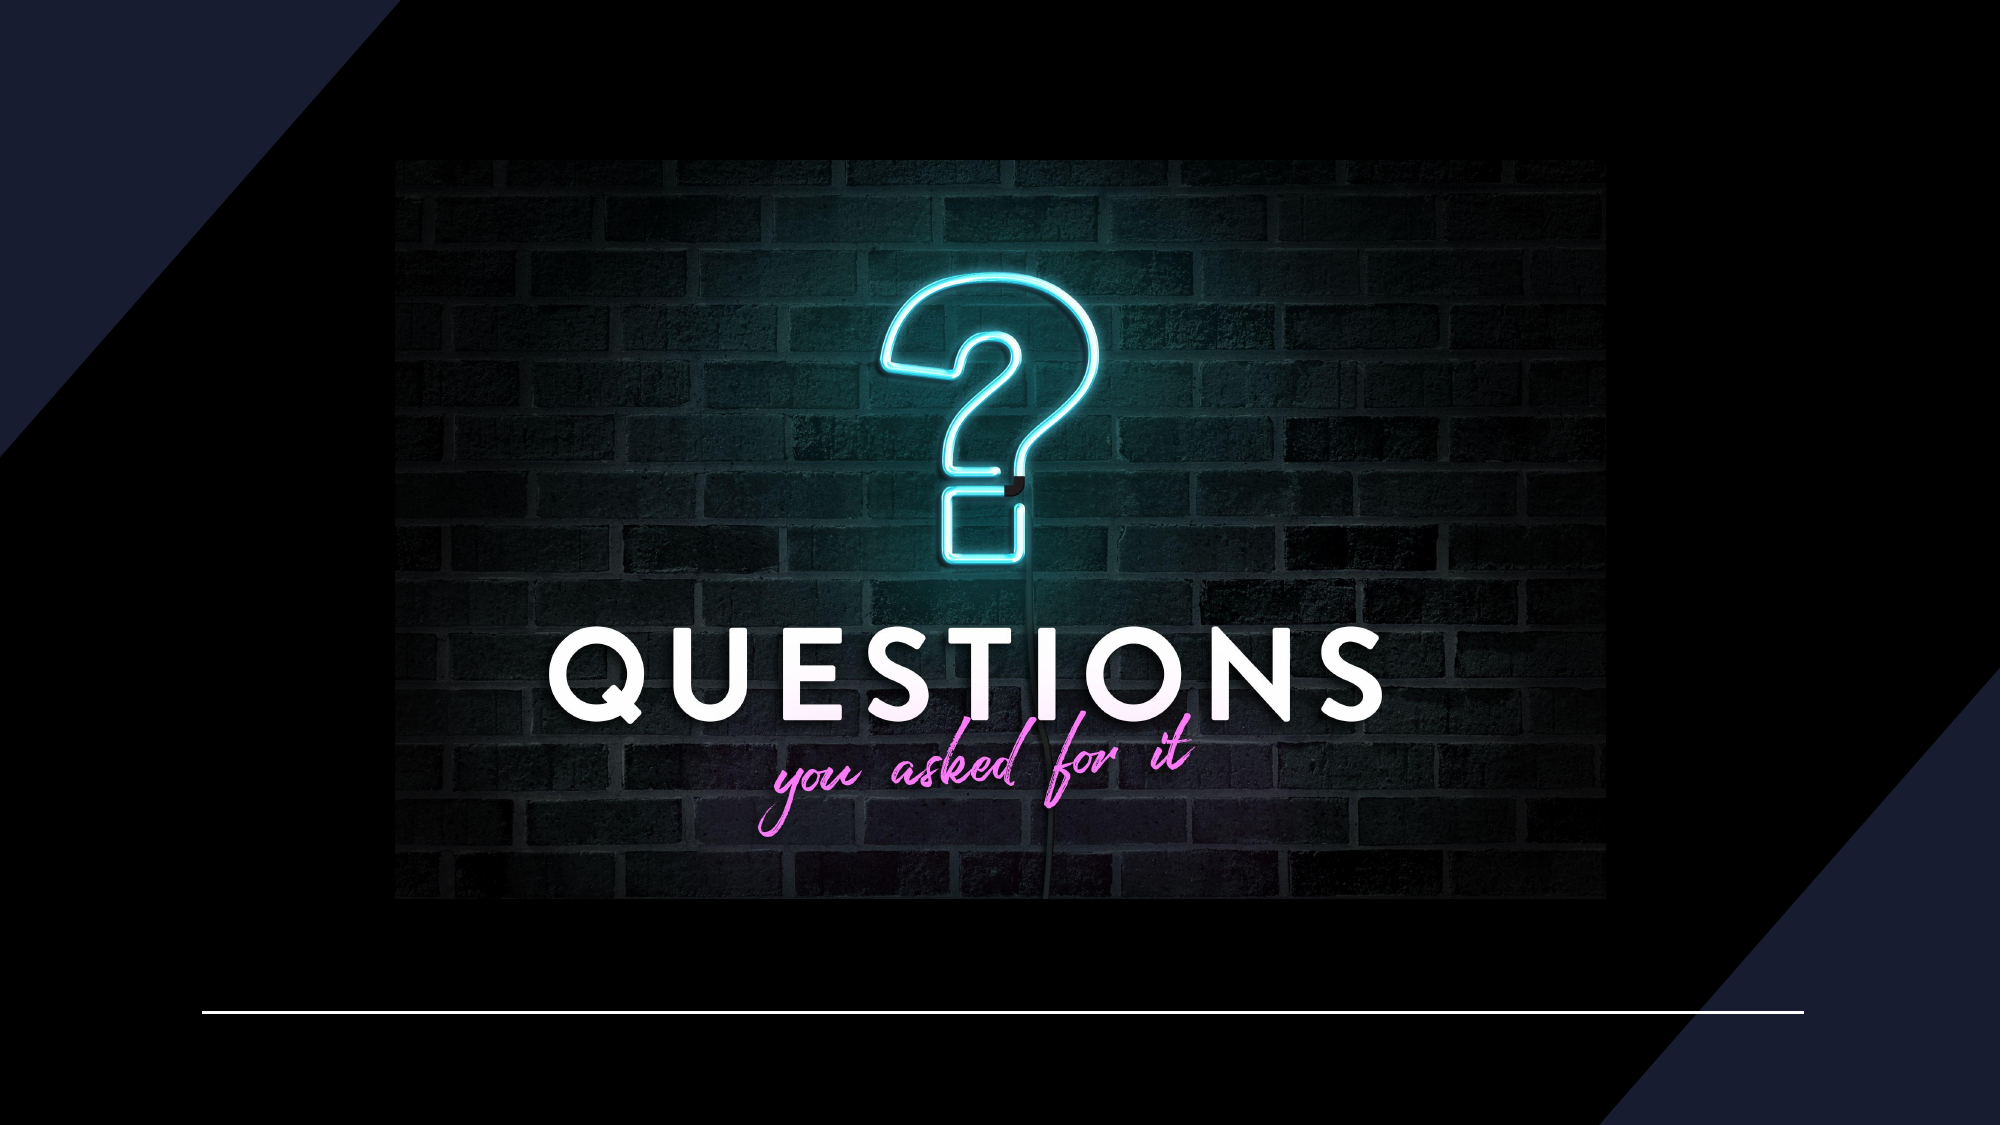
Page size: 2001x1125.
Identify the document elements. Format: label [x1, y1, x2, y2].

list [395, 160, 1606, 899]
